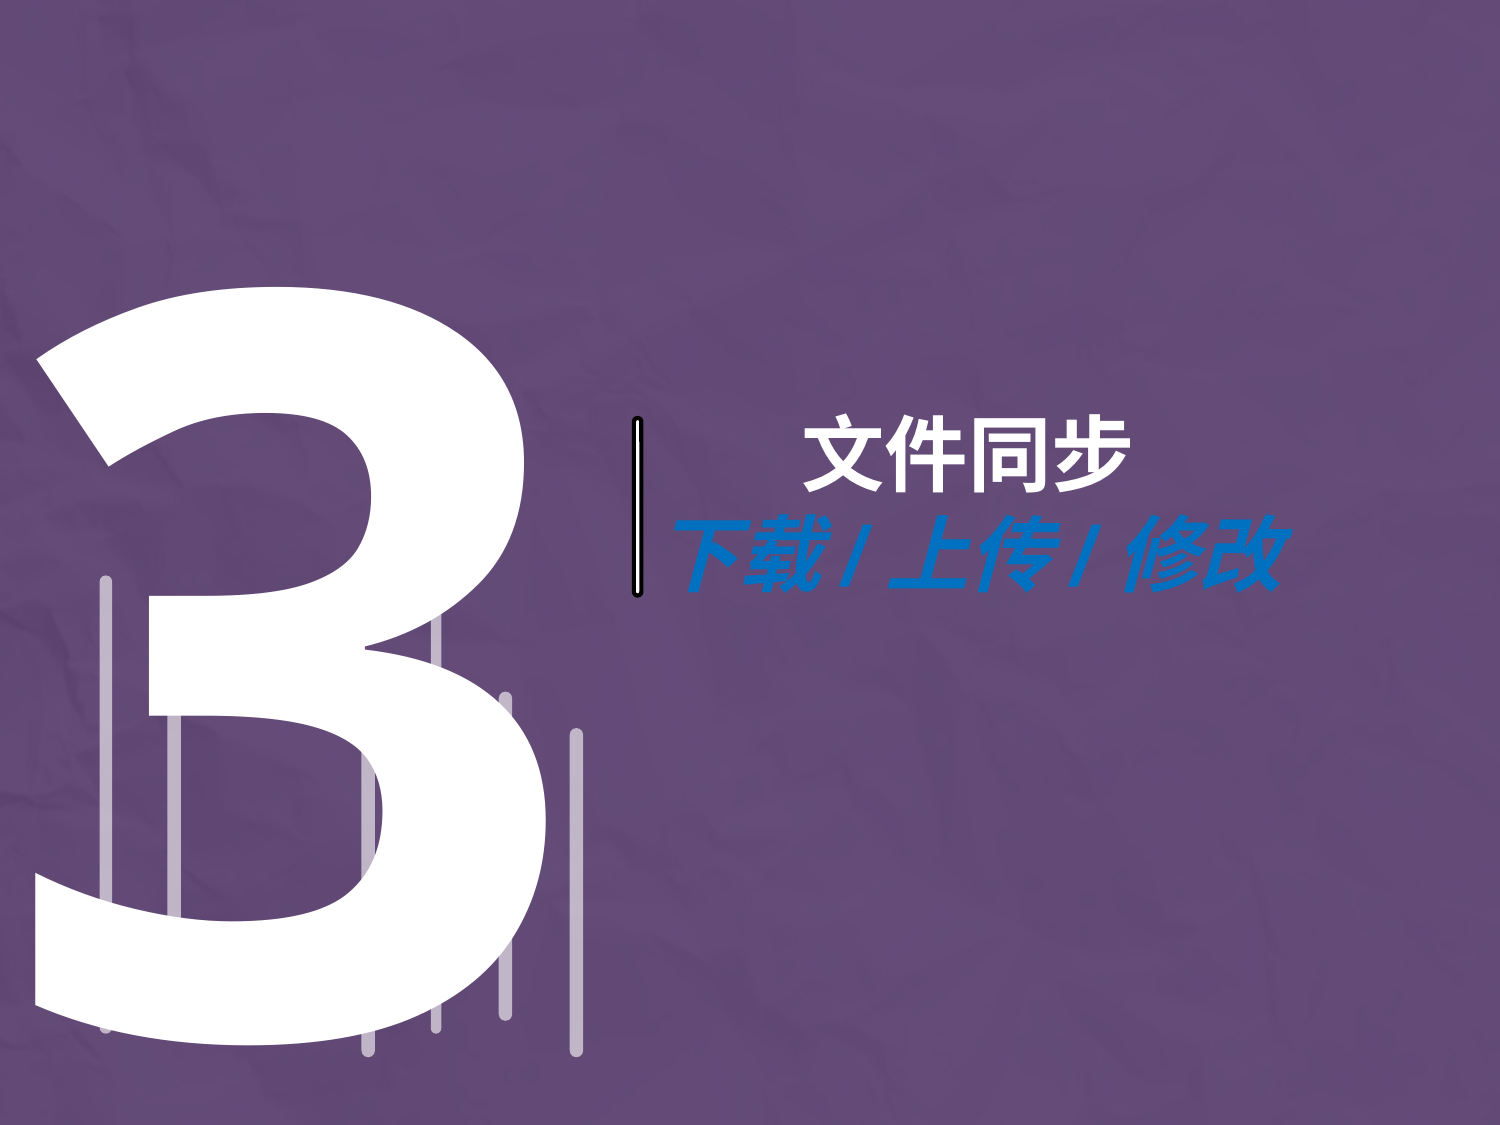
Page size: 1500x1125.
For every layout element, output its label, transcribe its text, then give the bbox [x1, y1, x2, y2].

text_box 文件同步 下载/上传/修改 [640, 395, 1297, 610]
text_box 3 [0, 1, 404, 982]
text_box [99, 575, 376, 1058]
text_box [631, 415, 640, 598]
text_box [430, 486, 584, 1058]
